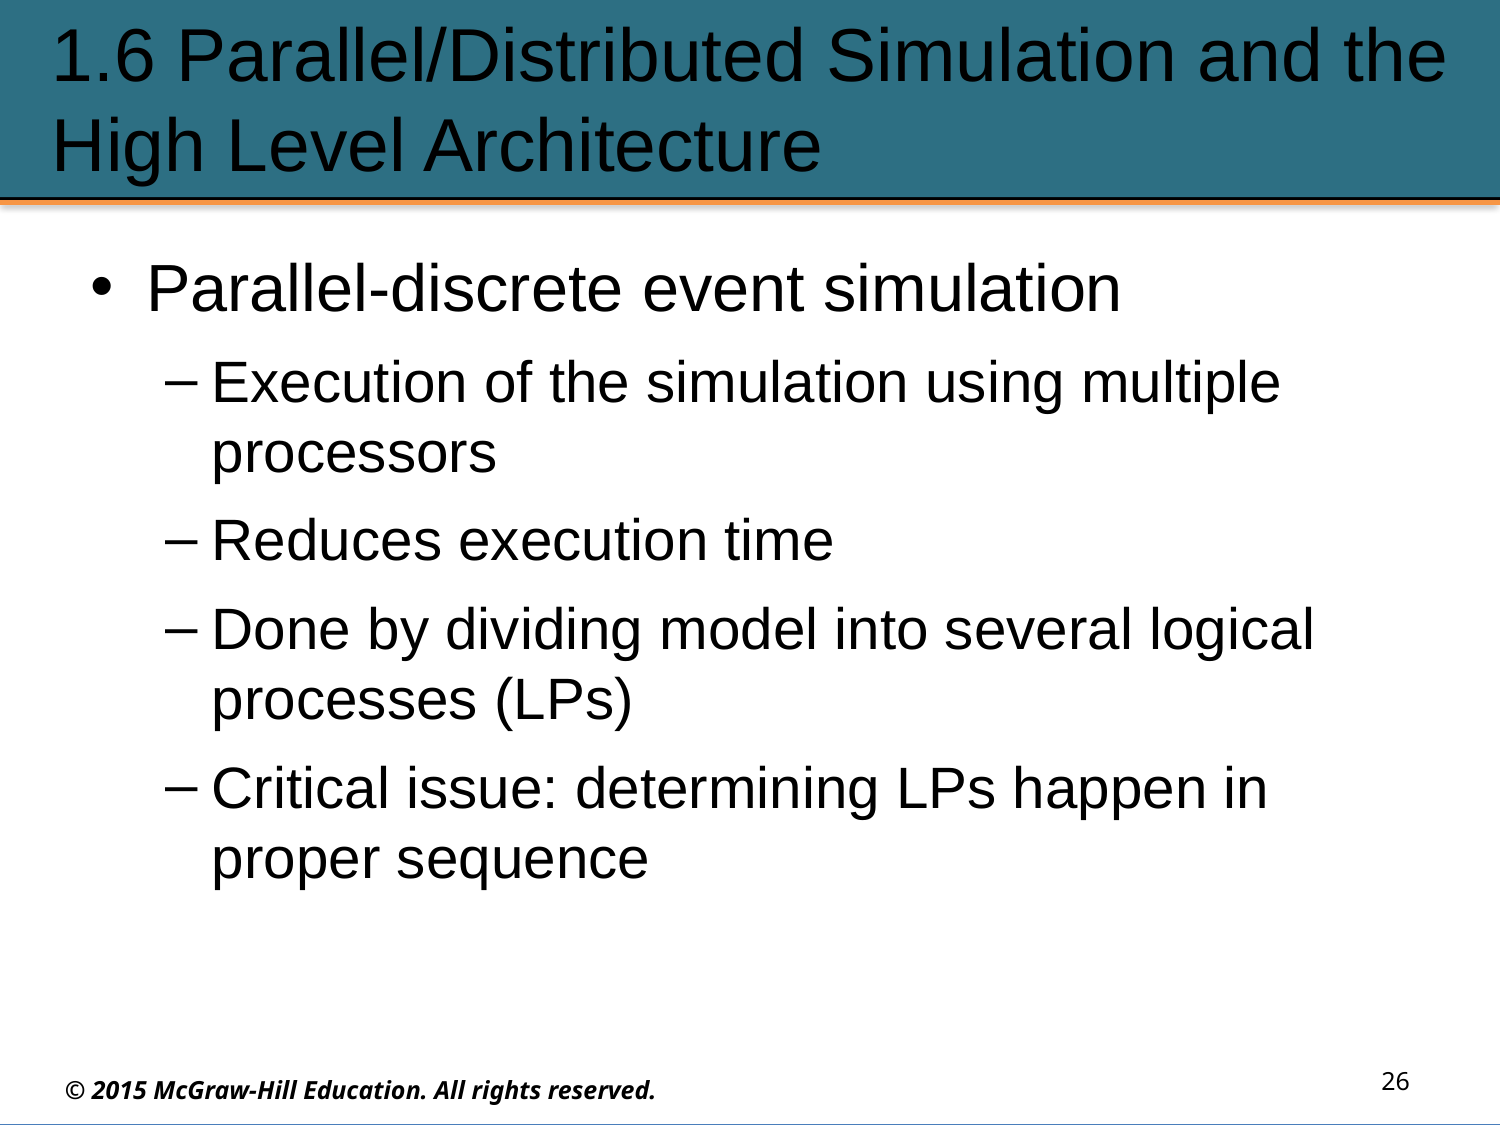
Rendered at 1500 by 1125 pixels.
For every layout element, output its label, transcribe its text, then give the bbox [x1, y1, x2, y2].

list Parallel-discrete event simulation Execution of the simulation using multiple processors Reduces execution time Done by dividing model into several logical processes (LPs) Critical issue: determining LPs happen in proper sequence [69, 231, 1431, 1081]
title 1.6 Parallel/Distributed Simulation and the High Level Architecture [0, 0, 1500, 198]
slide_number 26 [1074, 1052, 1425, 1113]
